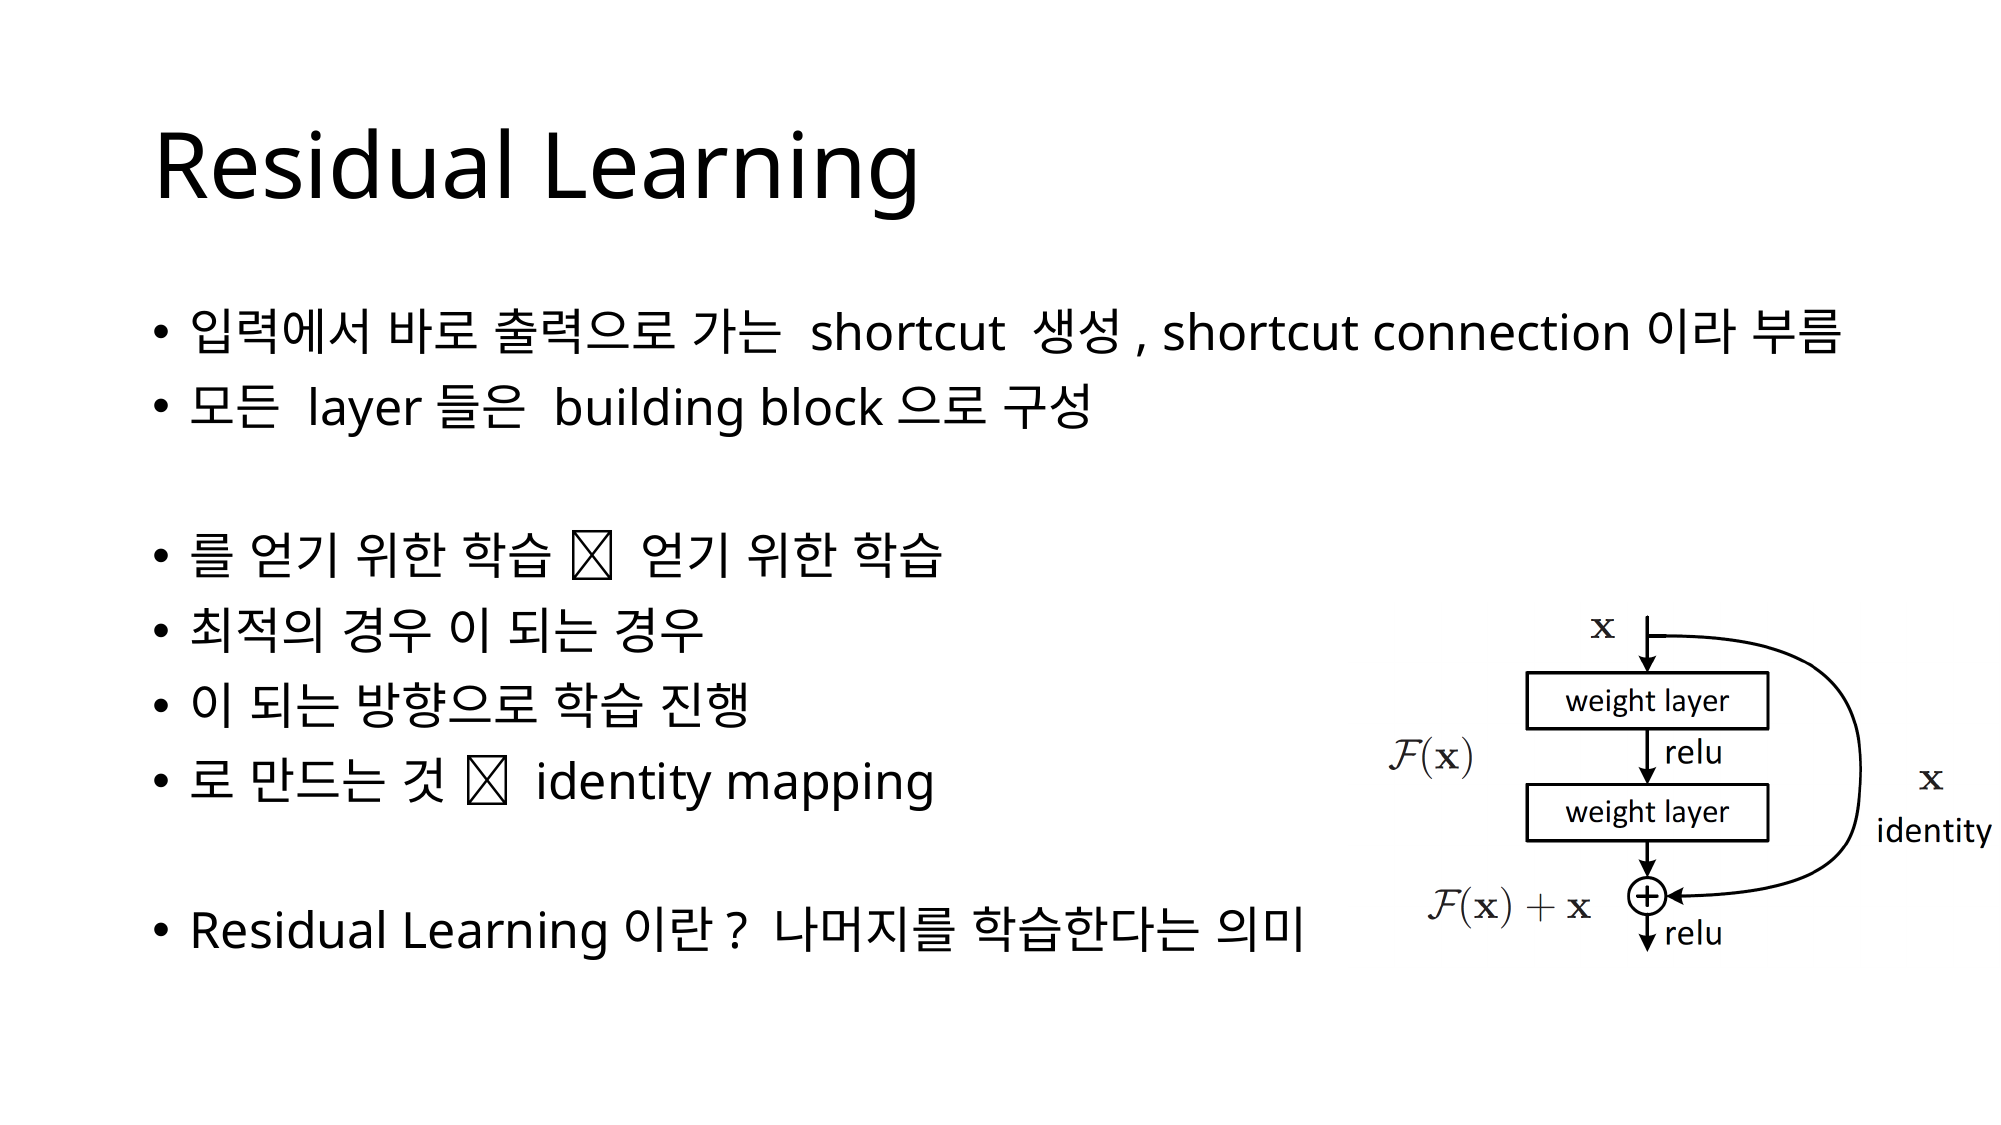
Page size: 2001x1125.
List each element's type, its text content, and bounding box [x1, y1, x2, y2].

picture [1348, 602, 2000, 968]
title Residual Learning [137, 59, 1863, 278]
